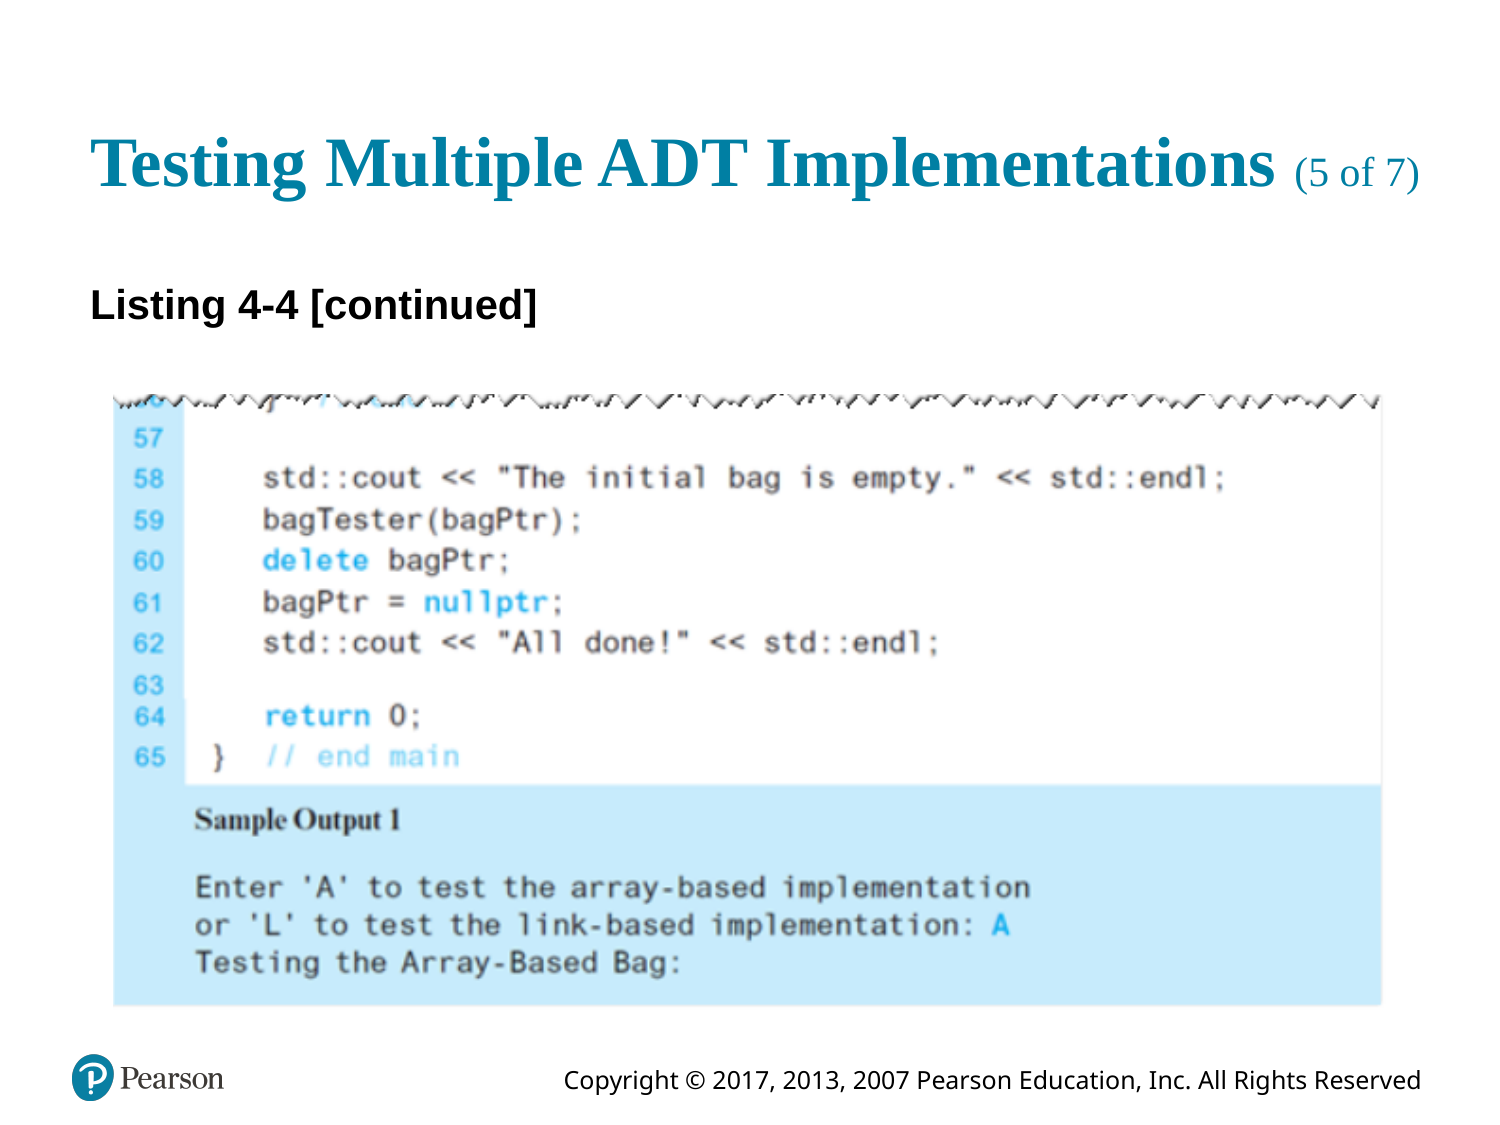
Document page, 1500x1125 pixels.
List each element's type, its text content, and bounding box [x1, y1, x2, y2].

list Listing 4-4 [continued] [75, 262, 1425, 347]
picture [98, 1054, 224, 1101]
picture [72, 1054, 88, 1070]
picture [80, 1063, 106, 1088]
title Testing Multiple A D T Implementations (5 of 7) [75, 35, 1449, 216]
picture [72, 1087, 83, 1101]
picture [112, 393, 1388, 1011]
